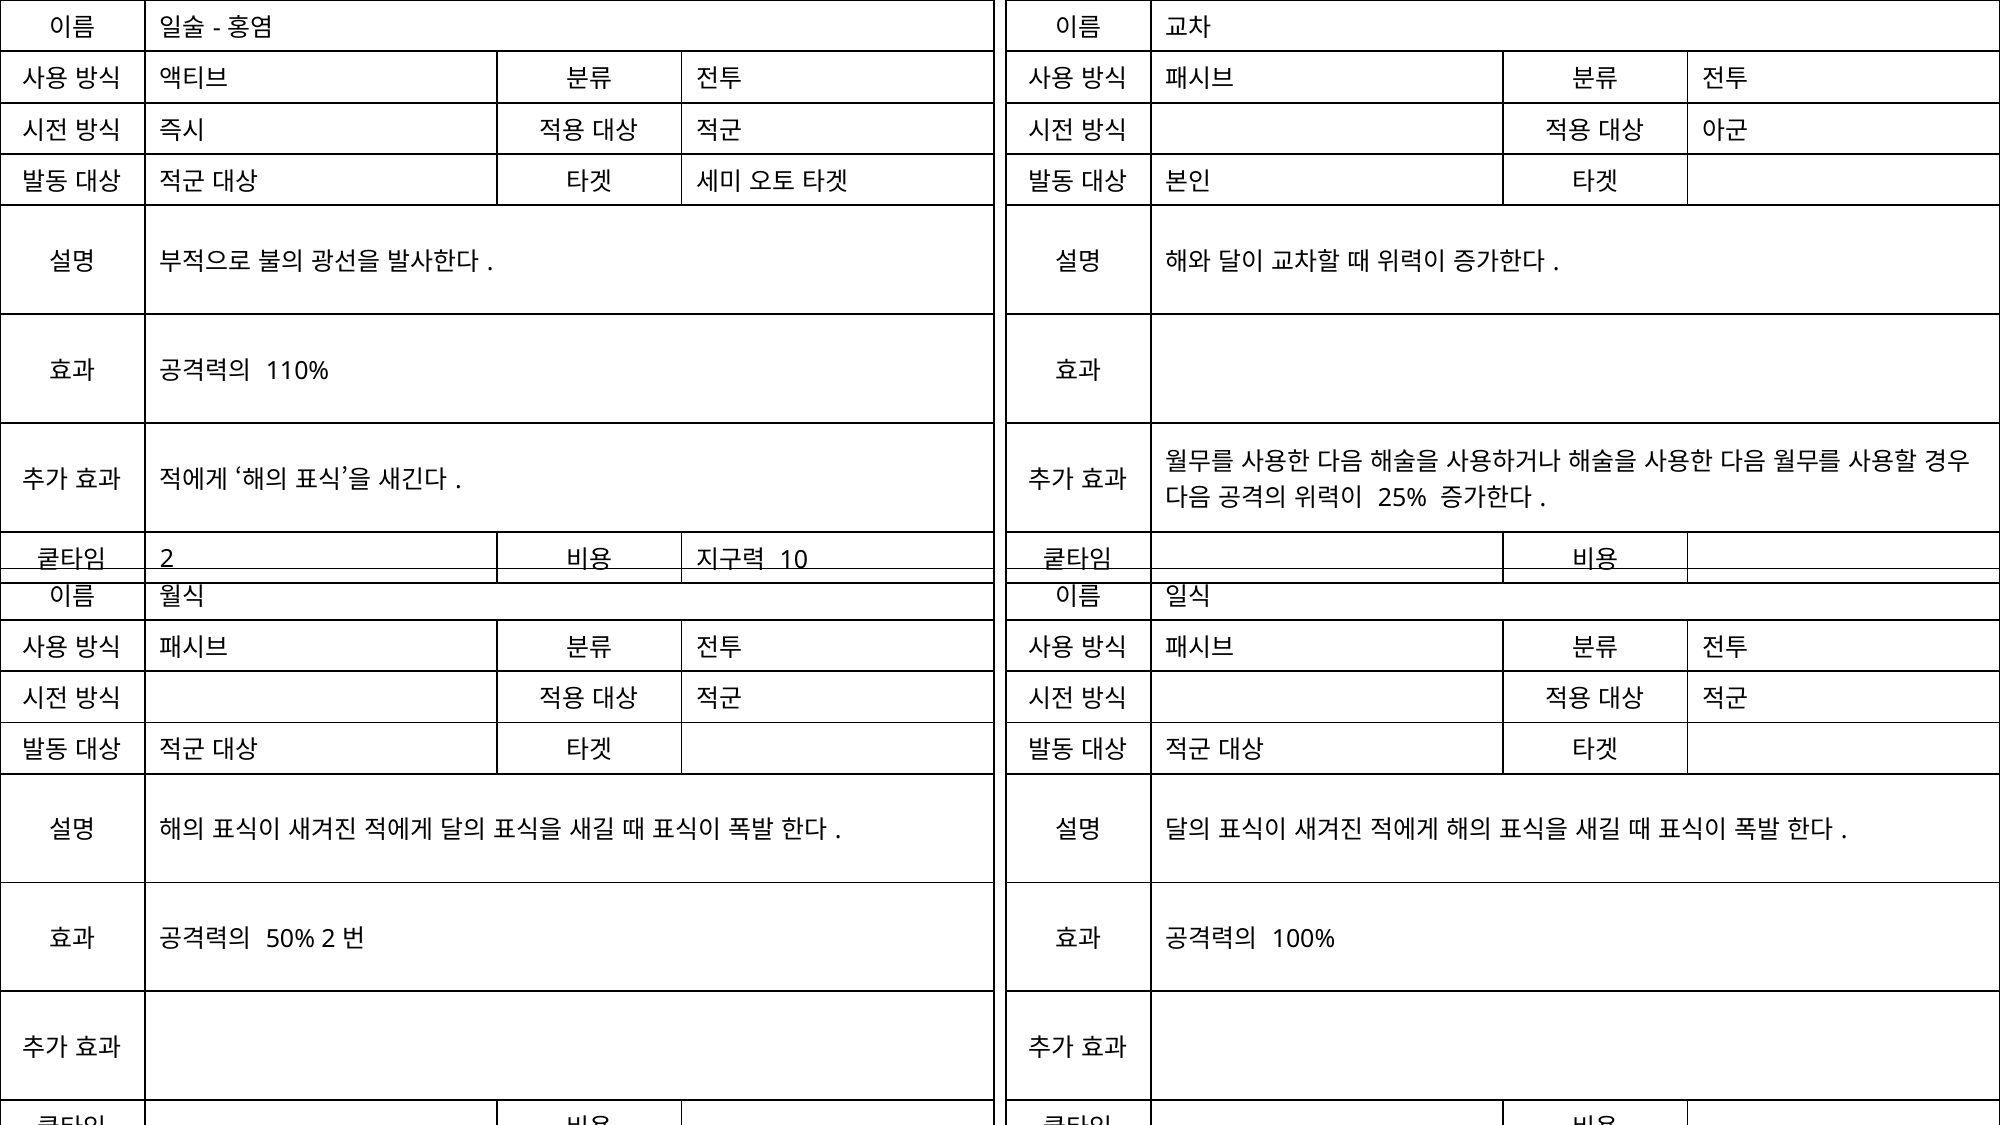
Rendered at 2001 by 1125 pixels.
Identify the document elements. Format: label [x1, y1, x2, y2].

table_cell [1688, 1101, 1999, 1125]
table_header [146, 1, 993, 50]
table_cell [682, 1101, 993, 1125]
table_cell [1152, 424, 1999, 531]
table_cell [1504, 1101, 1687, 1125]
table_cell [1152, 672, 1502, 722]
table_cell [1, 206, 144, 313]
table_cell [682, 533, 993, 568]
table_cell [1007, 672, 1150, 722]
table_cell [1688, 52, 1999, 102]
table_cell [1152, 775, 1999, 882]
table_cell [1007, 533, 1150, 568]
table_cell [146, 206, 993, 313]
table_cell [1, 533, 144, 568]
table_header [146, 569, 993, 619]
table_cell [1504, 104, 1687, 153]
table_cell [1688, 723, 1999, 773]
table_cell [498, 155, 681, 204]
table_cell [1007, 206, 1150, 313]
table_cell [1007, 723, 1150, 773]
table_cell [1152, 992, 1999, 1099]
table_cell [498, 621, 681, 670]
table_cell [1007, 1101, 1150, 1125]
table_cell [1688, 104, 1999, 153]
table_cell [146, 672, 496, 722]
table_cell [1007, 315, 1150, 422]
table_cell [1007, 52, 1150, 102]
table_cell [1, 883, 144, 990]
table_cell [498, 533, 681, 568]
table_cell [1504, 533, 1687, 568]
table_cell [1, 1101, 144, 1125]
table_cell [498, 1101, 681, 1125]
table_cell [682, 104, 993, 153]
table_cell [1, 104, 144, 153]
table_cell [146, 424, 993, 531]
table_cell [146, 621, 496, 670]
table_cell [498, 672, 681, 722]
table_cell [1, 775, 144, 882]
table_cell [1504, 723, 1687, 773]
table_cell [146, 104, 496, 153]
table_header [1, 1, 144, 50]
table_cell [1152, 1101, 1502, 1125]
table_cell [1152, 883, 1999, 990]
table_cell [1152, 315, 1999, 422]
table_header [1007, 1, 1150, 50]
table_cell [1, 155, 144, 204]
table_cell [1007, 775, 1150, 882]
table_cell [682, 723, 993, 773]
table_cell [146, 155, 496, 204]
table_cell [498, 104, 681, 153]
table_cell [146, 1101, 496, 1125]
table_cell [146, 533, 496, 568]
table_cell [1007, 155, 1150, 204]
table_header [1152, 569, 1999, 619]
table_cell [1688, 621, 1999, 670]
table_cell [1688, 155, 1999, 204]
table_cell [498, 723, 681, 773]
table_cell [1504, 621, 1687, 670]
table_cell [1007, 883, 1150, 990]
table_cell [1152, 723, 1502, 773]
table_cell [1, 621, 144, 670]
table_cell [1007, 424, 1150, 531]
table_cell [1504, 672, 1687, 722]
table_cell [1007, 621, 1150, 670]
table_cell [682, 155, 993, 204]
table_cell [1688, 672, 1999, 722]
table_cell [1688, 533, 1999, 568]
table_cell [146, 992, 993, 1099]
table_cell [1, 52, 144, 102]
table_cell [1152, 621, 1502, 670]
table_cell [1, 992, 144, 1099]
table_cell [1152, 155, 1502, 204]
table_cell [1152, 206, 1999, 313]
table_cell [1, 315, 144, 422]
table_cell [146, 883, 993, 990]
table_header [1152, 1, 1999, 50]
table_cell [1152, 52, 1502, 102]
table_cell [1007, 992, 1150, 1099]
table_cell [1, 424, 144, 531]
table_cell [1152, 533, 1502, 568]
table_cell [1007, 104, 1150, 153]
table_cell [1, 723, 144, 773]
table_cell [1504, 52, 1687, 102]
table_header [1, 569, 144, 619]
table_cell [682, 52, 993, 102]
table_cell [682, 672, 993, 722]
table_cell [1, 672, 144, 722]
table_cell [146, 52, 496, 102]
table_cell [1504, 155, 1687, 204]
table_cell [498, 52, 681, 102]
table_header [1007, 569, 1150, 619]
table_cell [1152, 104, 1502, 153]
table_cell [146, 775, 993, 882]
table_cell [146, 723, 496, 773]
table_cell [146, 315, 993, 422]
table_cell [682, 621, 993, 670]
